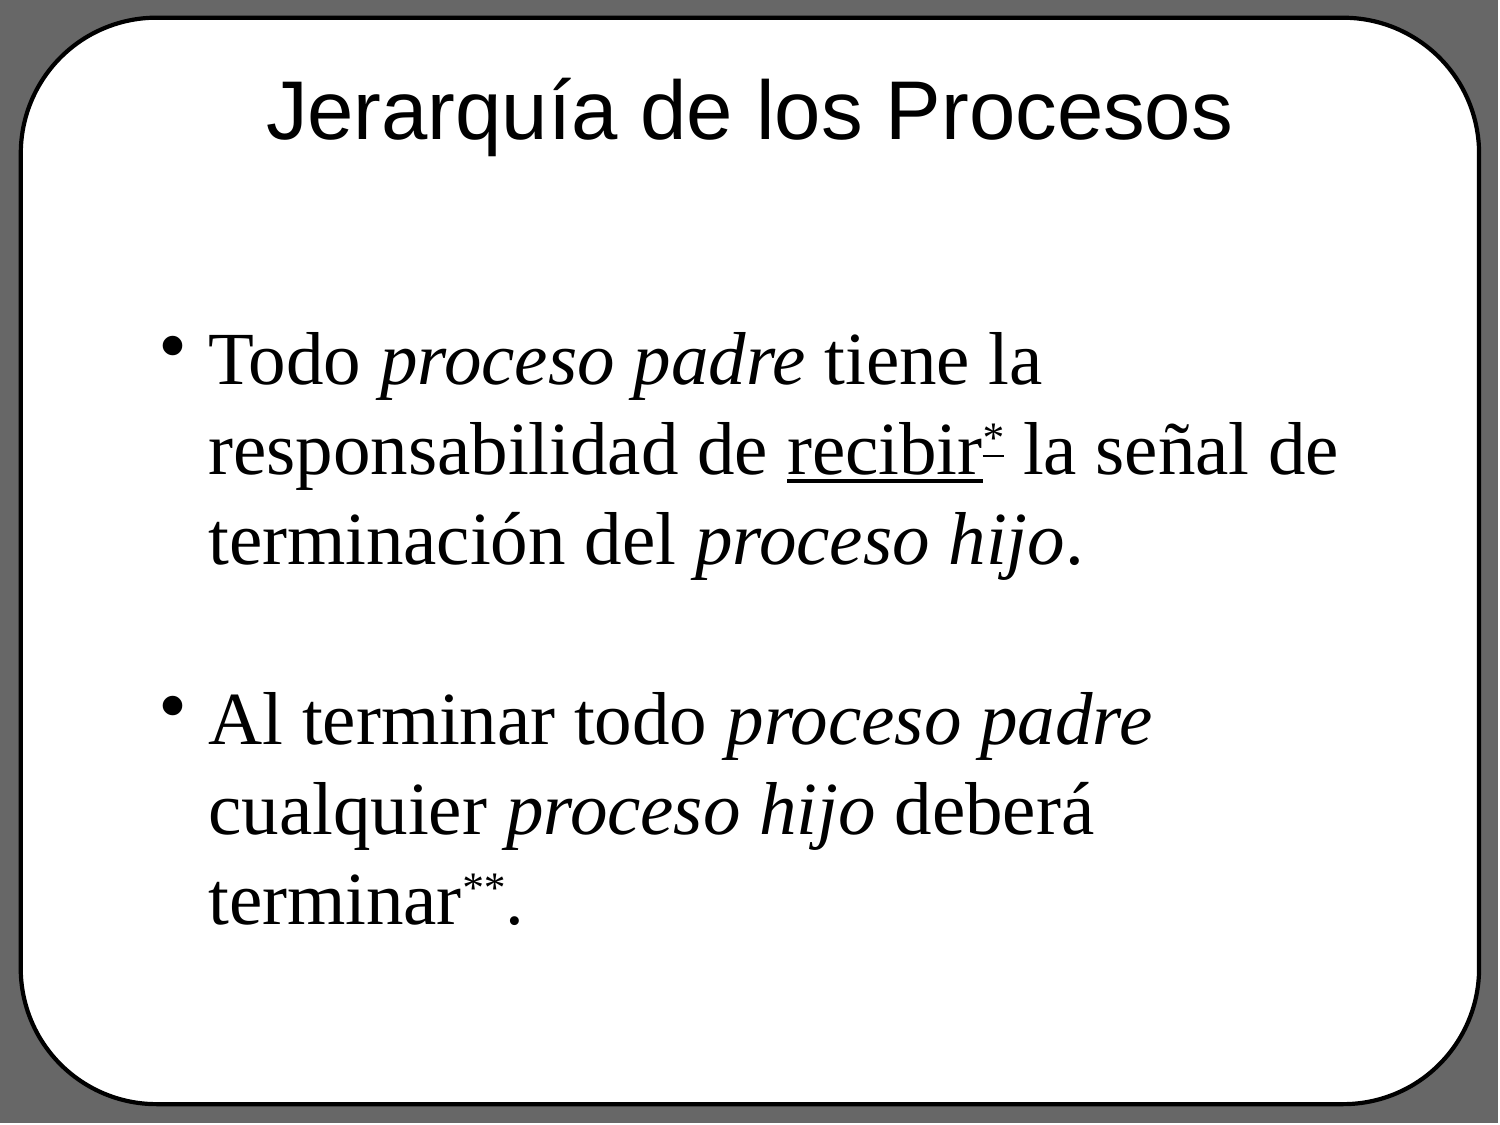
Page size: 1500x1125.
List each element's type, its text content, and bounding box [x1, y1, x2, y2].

list Todo proceso padre tiene la responsabilidad de recibir* la señal de terminación del proceso hijo. Al terminar todo proceso padre cualquier proceso hijo deberá terminar**. [102, 278, 1398, 972]
title Jerarquía de los Procesos [112, 12, 1388, 200]
